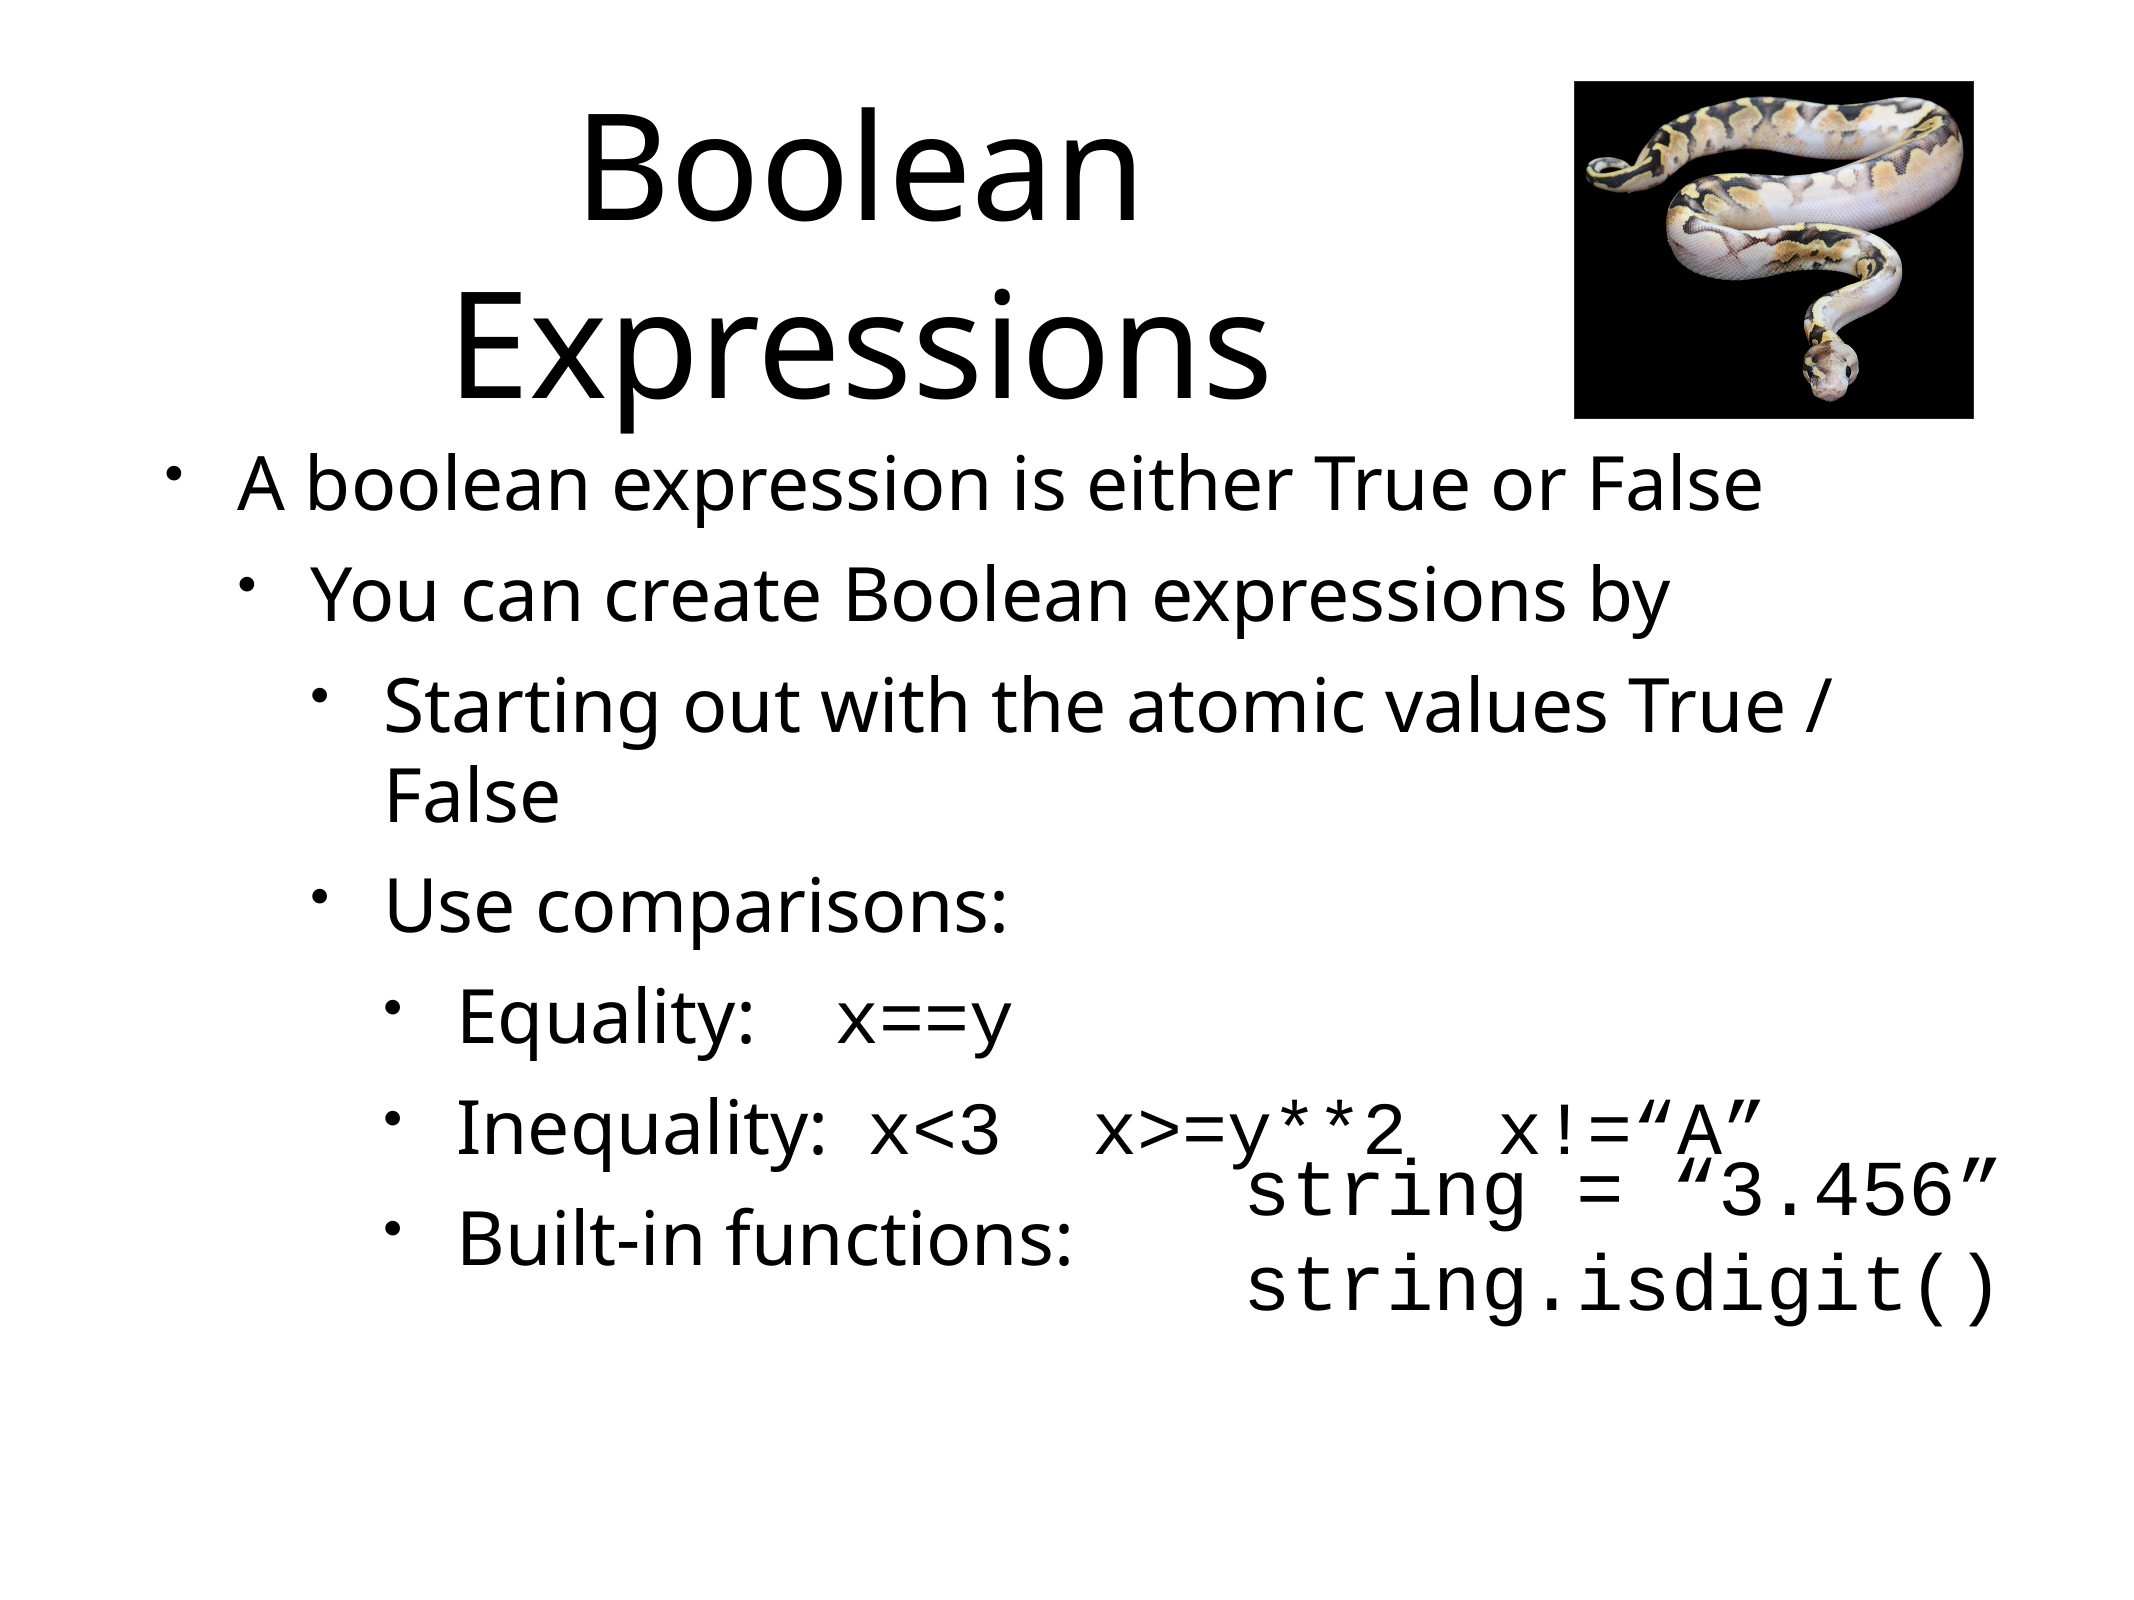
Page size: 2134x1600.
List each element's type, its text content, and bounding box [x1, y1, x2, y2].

list A boolean expression is either True or False You can create Boolean expressions by Starting out with the atomic values True / False Use comparisons: Equality: x==y Inequality: x<3 x>=y**2 x!=“A” Built-in functions: [155, 426, 1978, 1459]
title Boolean Expressions [151, 72, 1570, 428]
text_box string = “3.456” string.isdigit() [1235, 1128, 2012, 1335]
picture [1574, 80, 1974, 420]
